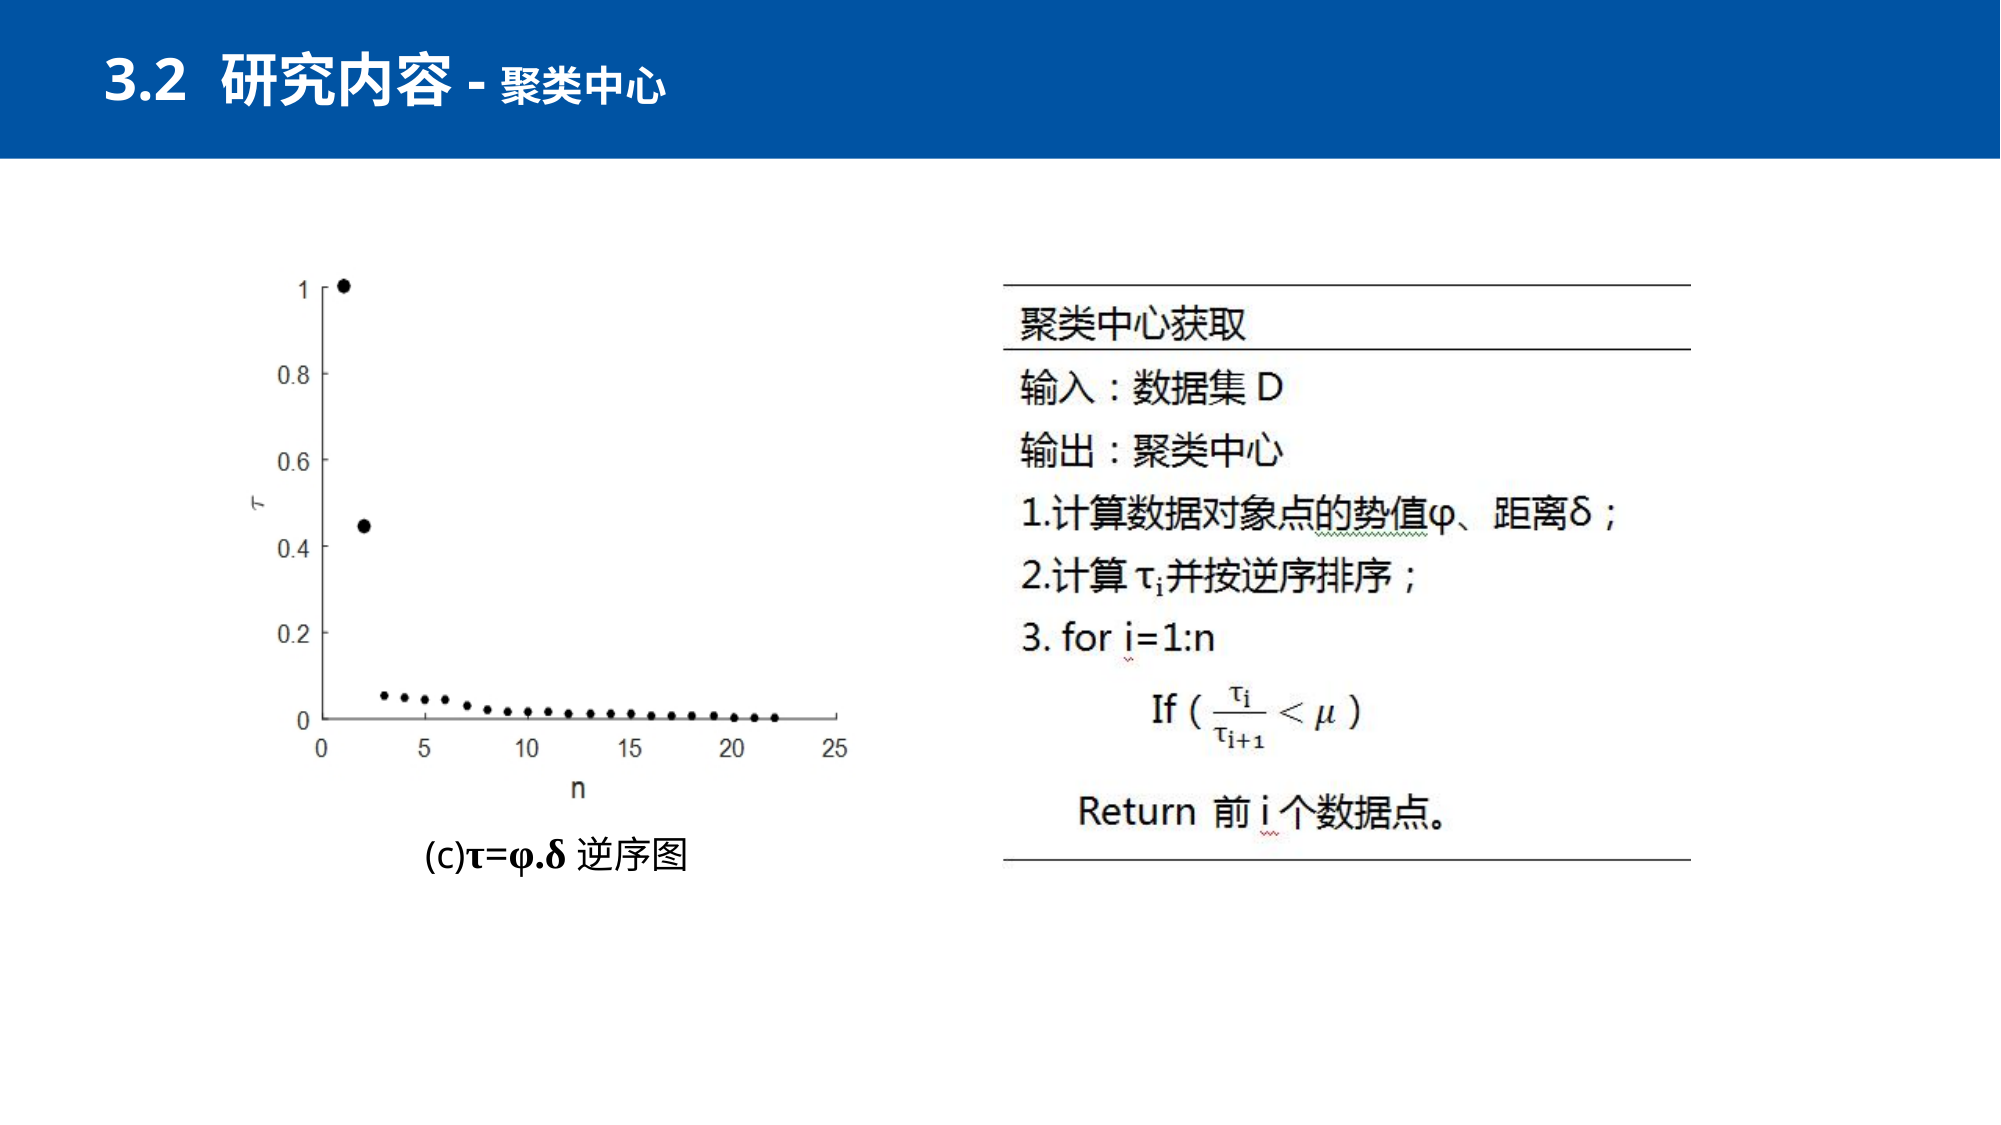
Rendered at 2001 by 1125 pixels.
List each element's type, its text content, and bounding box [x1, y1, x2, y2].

text_box [0, 1, 2000, 160]
text_box (c)τ=φ.δ逆序图 [410, 819, 791, 885]
picture [233, 244, 900, 806]
text_box 3.2 [77, 35, 214, 120]
picture [1002, 280, 1691, 872]
text_box 研究内容-聚类中心 [205, 35, 1092, 121]
